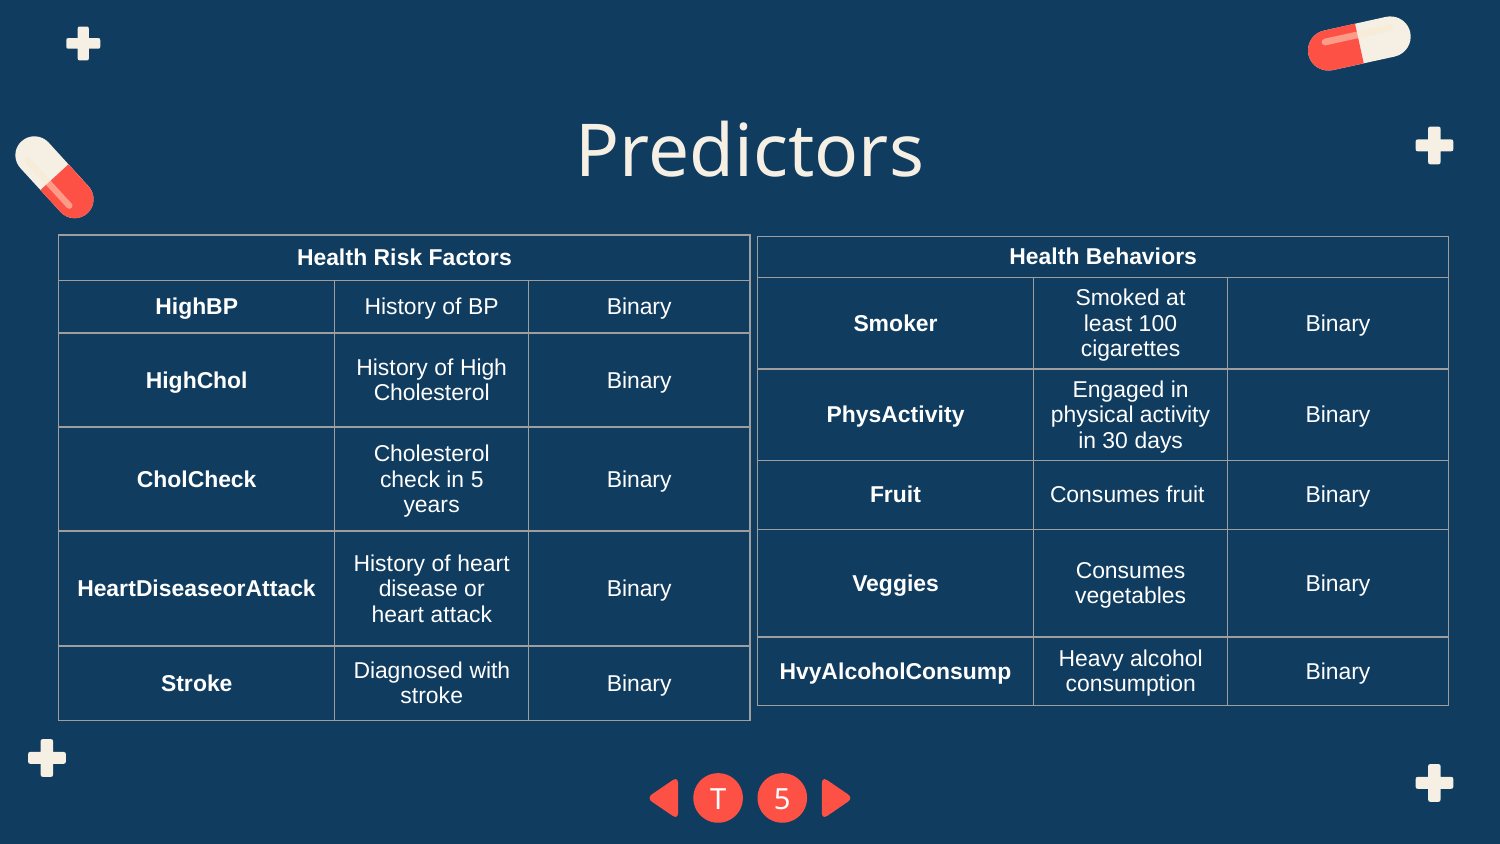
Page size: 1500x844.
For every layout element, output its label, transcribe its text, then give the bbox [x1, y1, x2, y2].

text_box [649, 779, 679, 817]
table_cell Stroke [59, 647, 334, 720]
table_cell PhysActivity [758, 370, 1033, 460]
table_cell Binary [1228, 278, 1448, 368]
table_cell Smoked at least 100 cigarettes [1034, 278, 1227, 368]
table_cell HeartDiseaseorAttack [59, 532, 334, 645]
table_cell Engaged in physical activity in 30 days [1034, 370, 1227, 460]
table_cell Consumes fruit [1034, 461, 1227, 529]
table_cell Binary [529, 428, 749, 530]
table_cell Diagnosed with stroke [335, 647, 528, 720]
table_cell Binary [529, 532, 749, 645]
table_cell Binary [529, 281, 749, 332]
table_cell HighBP [59, 281, 334, 332]
table_cell Cholesterol check in 5 years [335, 428, 528, 530]
table_cell Veggies [758, 530, 1033, 636]
table_cell Binary [1228, 370, 1448, 460]
table_cell HvyAlcoholConsump [758, 638, 1033, 705]
table_cell HighChol [59, 334, 334, 426]
text_box [821, 779, 851, 817]
table_cell History of High Cholesterol [335, 334, 528, 426]
table_cell Smoker [758, 278, 1033, 368]
table_cell Binary [529, 647, 749, 720]
text_box 5 [757, 773, 808, 823]
table_cell Binary [1228, 638, 1448, 705]
title Predictors [116, 88, 1384, 183]
table_cell History of BP [335, 281, 528, 332]
text_box T [693, 773, 743, 823]
table_header Health Behaviors [758, 237, 1448, 277]
table_cell Binary [529, 334, 749, 426]
table_cell Binary [1228, 461, 1448, 529]
table_cell History of heart disease or heart attack [335, 532, 528, 645]
table_cell Binary [1228, 530, 1448, 636]
table_header Health Risk Factors [59, 236, 749, 280]
table_cell Fruit [758, 461, 1033, 529]
table_cell Heavy alcohol consumption [1034, 638, 1227, 705]
table_cell CholCheck [59, 428, 334, 530]
table_cell Consumes vegetables [1034, 530, 1227, 636]
